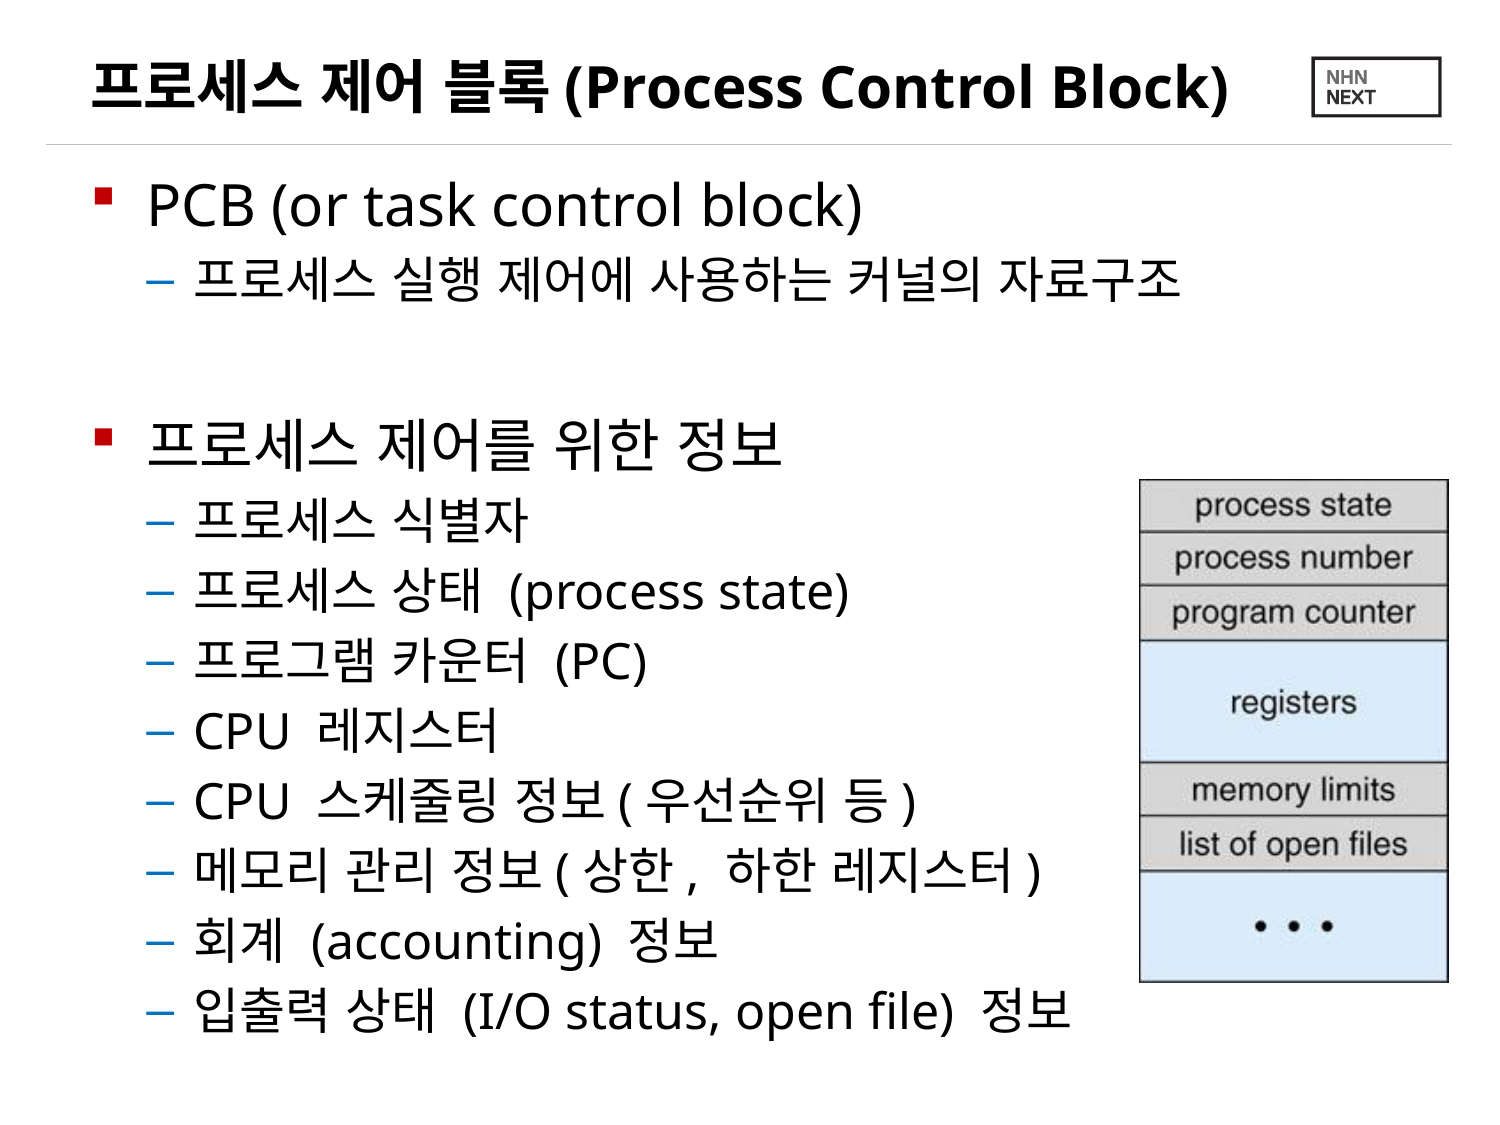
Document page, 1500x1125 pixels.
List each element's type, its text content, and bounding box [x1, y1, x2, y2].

picture [1425, 54, 1445, 119]
list PCB (or task control block) 프로세스 실행 제어에 사용하는 커널의 자료구조 프로세스 제어를 위한 정보 프로세스 식별자 프로세스 상태 (process state) 프로그램 카운터 (PC) CPU 레지스터 CPU 스케줄링 정보(우선순위 등) 메모리 관리 정보(상한, 하한 레지스터) 회계 (accounting) 정보 입출력 상태 (I/O status, open file) 정보 [75, 160, 1425, 1047]
title 프로세스 제어 블록(Process Control Block) [75, 45, 1425, 126]
picture [1139, 479, 1449, 984]
